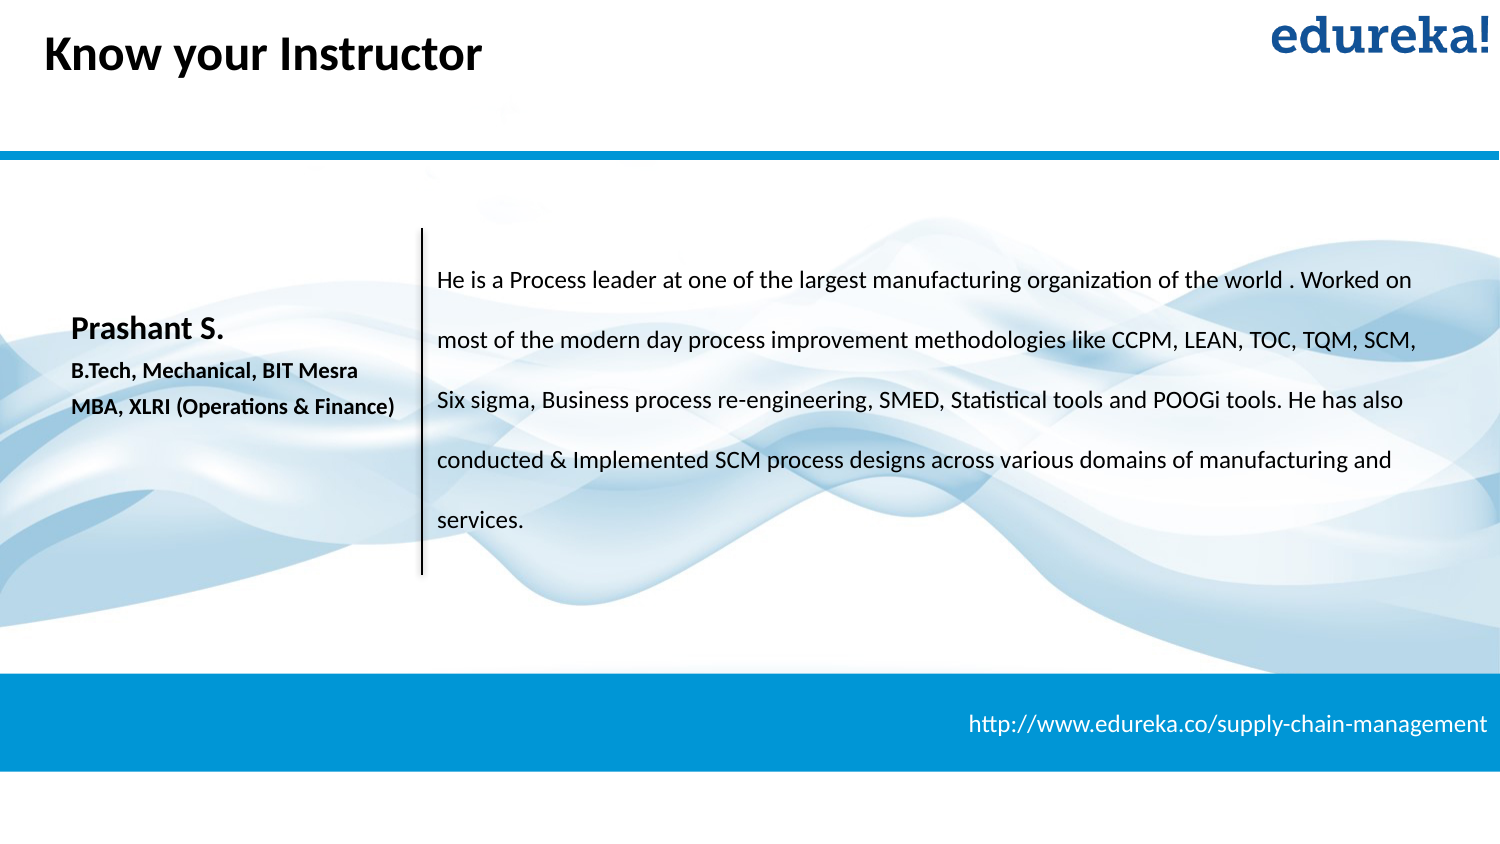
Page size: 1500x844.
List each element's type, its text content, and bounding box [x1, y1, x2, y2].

text_box Know your Instructor [29, 13, 1266, 84]
picture [0, 0, 1500, 150]
text_box http://www.edureka.co/supply-chain-management [0, 673, 1500, 772]
text_box B.Tech, Mechanical, BIT Mesra MBA, XLRI (Operations & Finance) [56, 348, 416, 427]
picture [0, 161, 1500, 673]
text_box He is a Process leader at one of the largest manufacturing organization of the world . Worked on most of the modern day process improvement methodologies like CCPM, LEAN, TOC, TQM, SCM, Six sigma, Business process re-engineering, SMED, Statistical tools and POOGi tools. He has also conducted & Implemented SCM process designs across various domains of manufacturing and services. [422, 226, 1444, 571]
text_box Prashant S. [56, 298, 293, 354]
